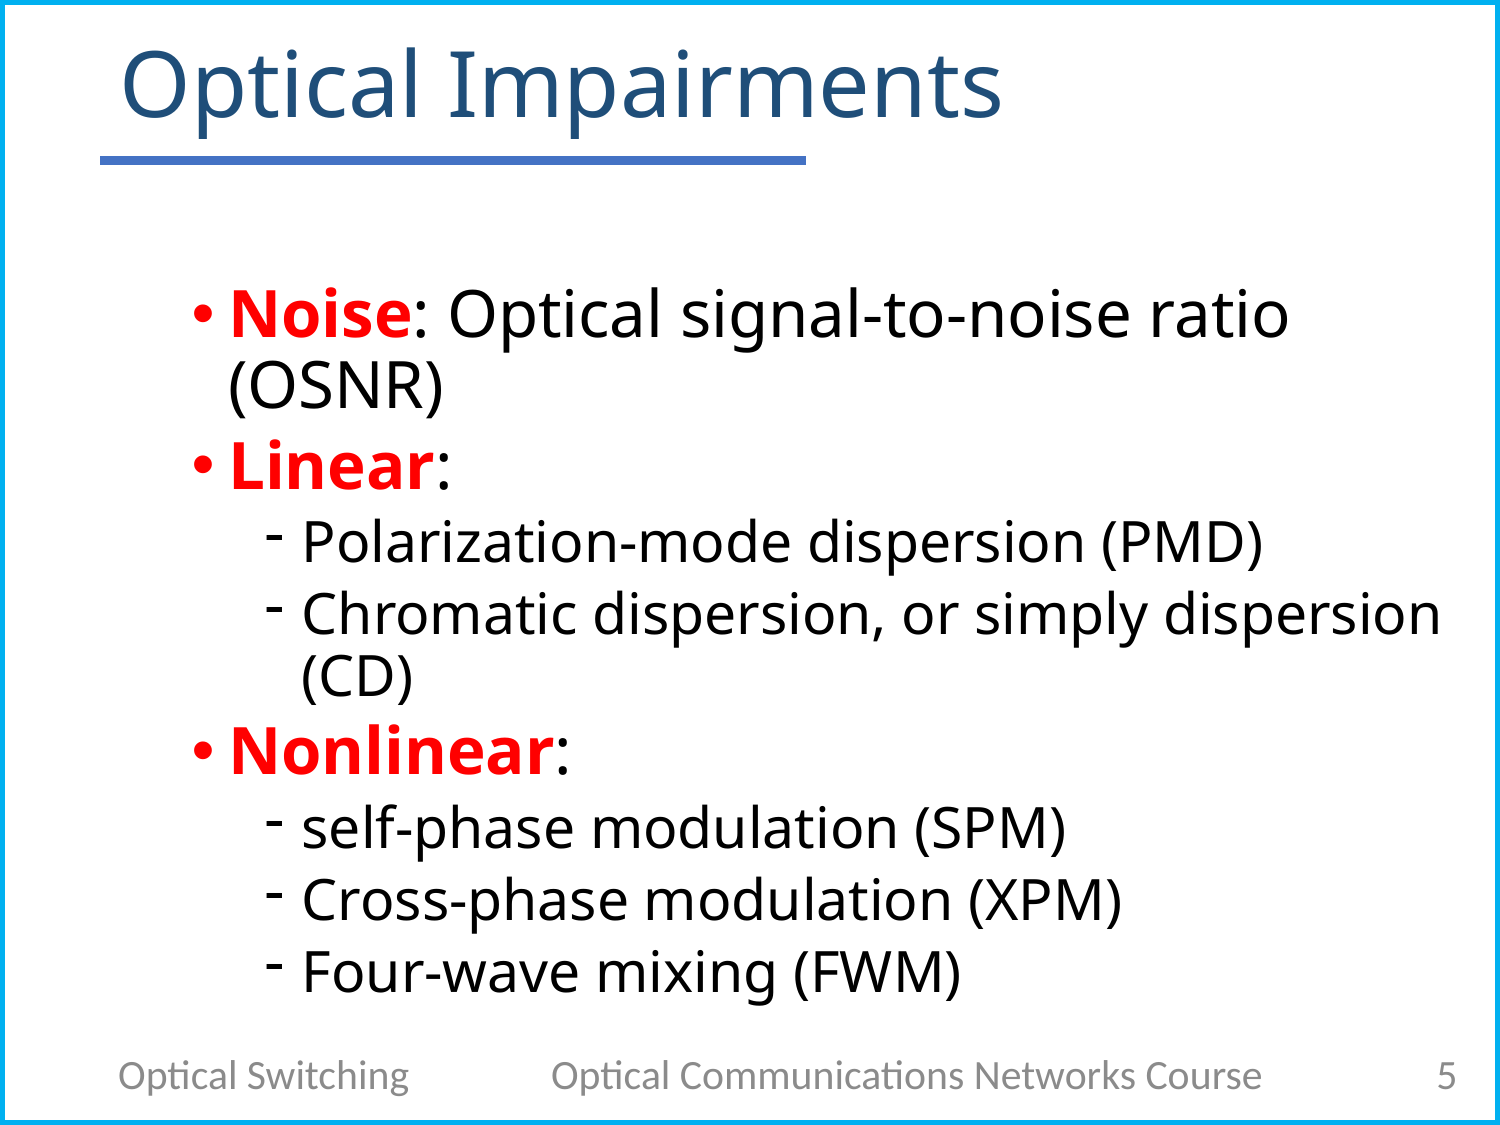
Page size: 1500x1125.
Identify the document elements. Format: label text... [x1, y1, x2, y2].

title Optical Impairments [104, 23, 1399, 152]
slide_number Optical Switching [103, 1042, 441, 1103]
slide_number 5 [1369, 1042, 1473, 1103]
list Noise: Optical signal-to-noise ratio (OSNR) Linear: Polarization-mode dispersion (PMD) Chromatic dispersion, or simply dispersion (CD) Nonlinear: self-phase modulation (SPM) Cross-phase modulation (XPM) Four-wave mixing (FWM) [103, 175, 1473, 1014]
footer Optical Communications Networks Course [496, 1042, 1317, 1103]
